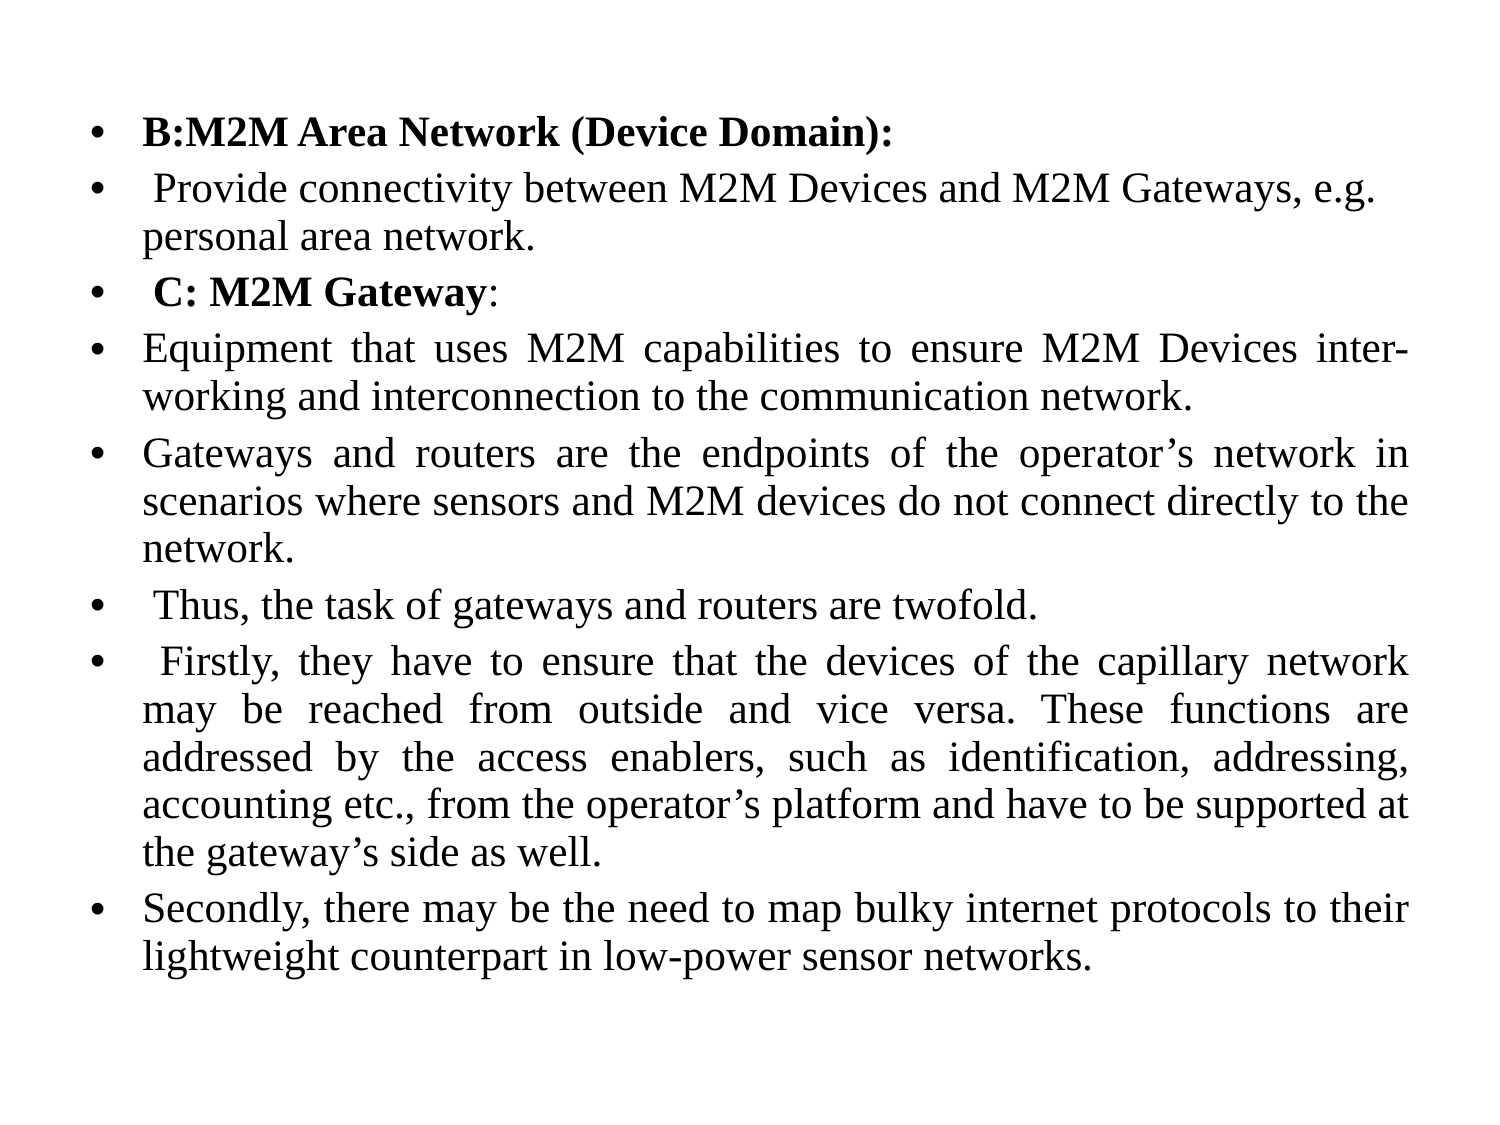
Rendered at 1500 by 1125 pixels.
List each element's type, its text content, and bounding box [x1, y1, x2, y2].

list B:M2M Area Network (Device Domain): Provide connectivity between M2M Devices and M2M Gateways, e.g. personal area network. C: M2M Gateway: Equipment that uses M2M capabilities to ensure M2M Devices inter-working and interconnection to the communication network. Gateways and routers are the endpoints of the operator’s network in scenarios where sensors and M2M devices do not connect directly to the network. Thus, the task of gateways and routers are twofold. Firstly, they have to ensure that the devices of the capillary network may be reached from outside and vice versa. These functions are addressed by the access enablers, such as identification, addressing, accounting etc., from the operator’s platform and have to be supported at the gateway’s side as well. Secondly, there may be the need to map bulky internet protocols to their lightweight counterpart in low-power sensor networks. [75, 99, 1425, 1005]
